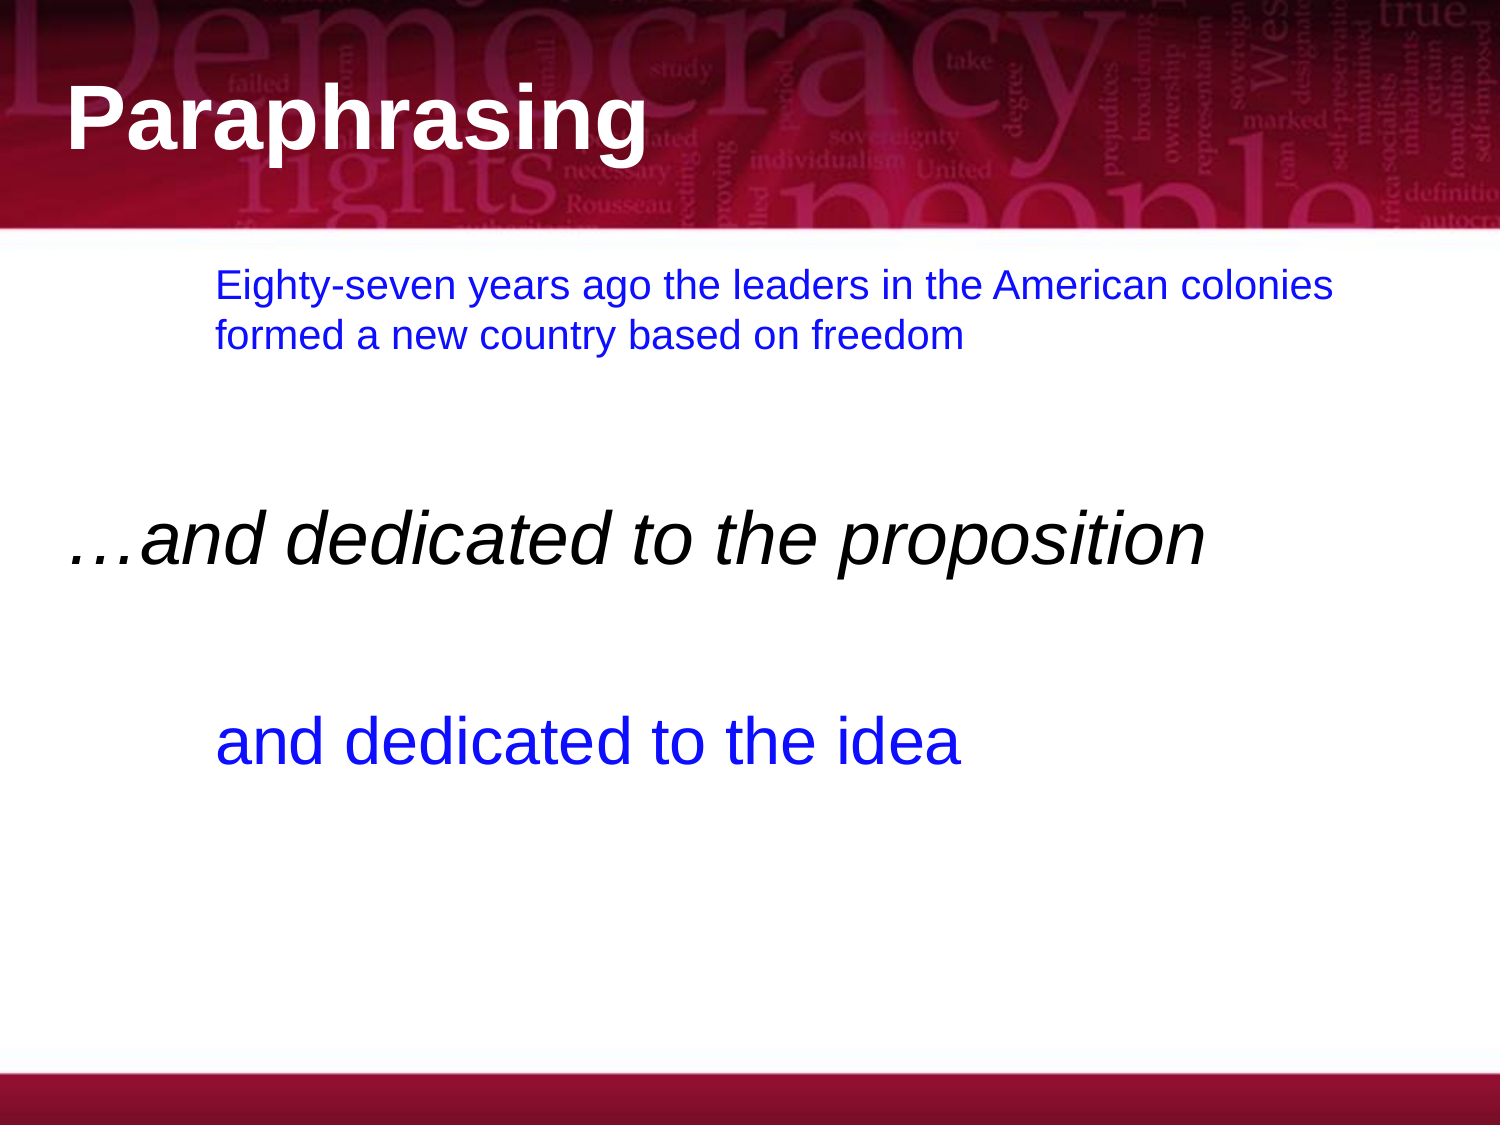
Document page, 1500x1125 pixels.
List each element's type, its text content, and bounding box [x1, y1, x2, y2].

title Paraphrasing [50, 12, 1450, 213]
list Eighty-seven years ago the leaders in the American colonies formed a new country based on freedom …and dedicated to the proposition and dedicated to the idea [50, 249, 1450, 1038]
picture [0, 0, 1500, 1125]
